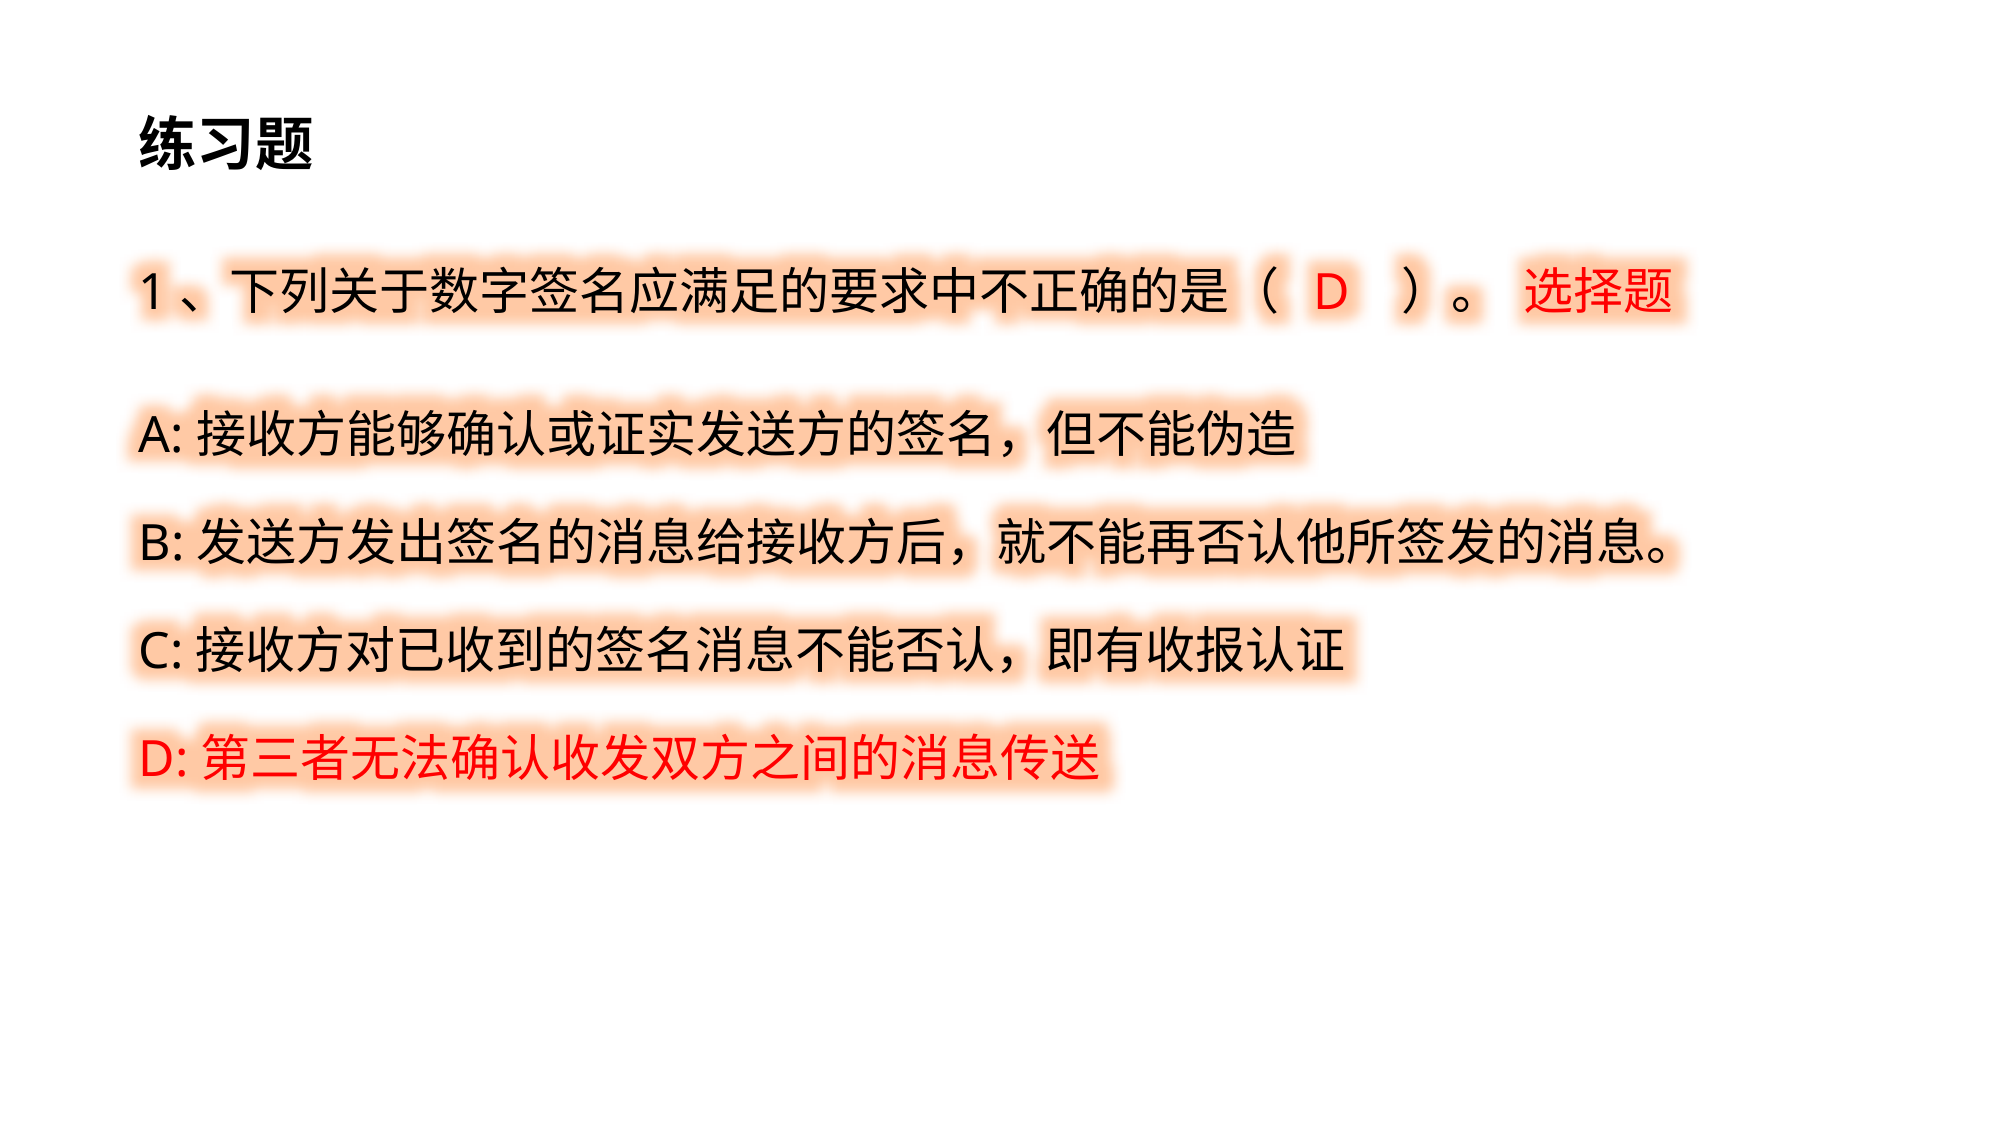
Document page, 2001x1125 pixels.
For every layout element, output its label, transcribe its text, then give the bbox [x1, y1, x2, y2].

text_box 1、下列关于数字签名应满足的要求中不正确的是（ D ）。 选择题 A:接收方能够确认或证实发送方的签名，但不能伪造 B:发送方发出签名的消息给接收方后，就不能再否认他所签发的消息。 C:接收方对已收到的签名消息不能否认，即有收报认证 D:第三者无法确认收发双方之间的消息传送 [120, 219, 1839, 1047]
table_cell y [117, 216, 1843, 1051]
text_box 练习题 [120, 97, 1568, 187]
table_cell b [113, 212, 1847, 1055]
